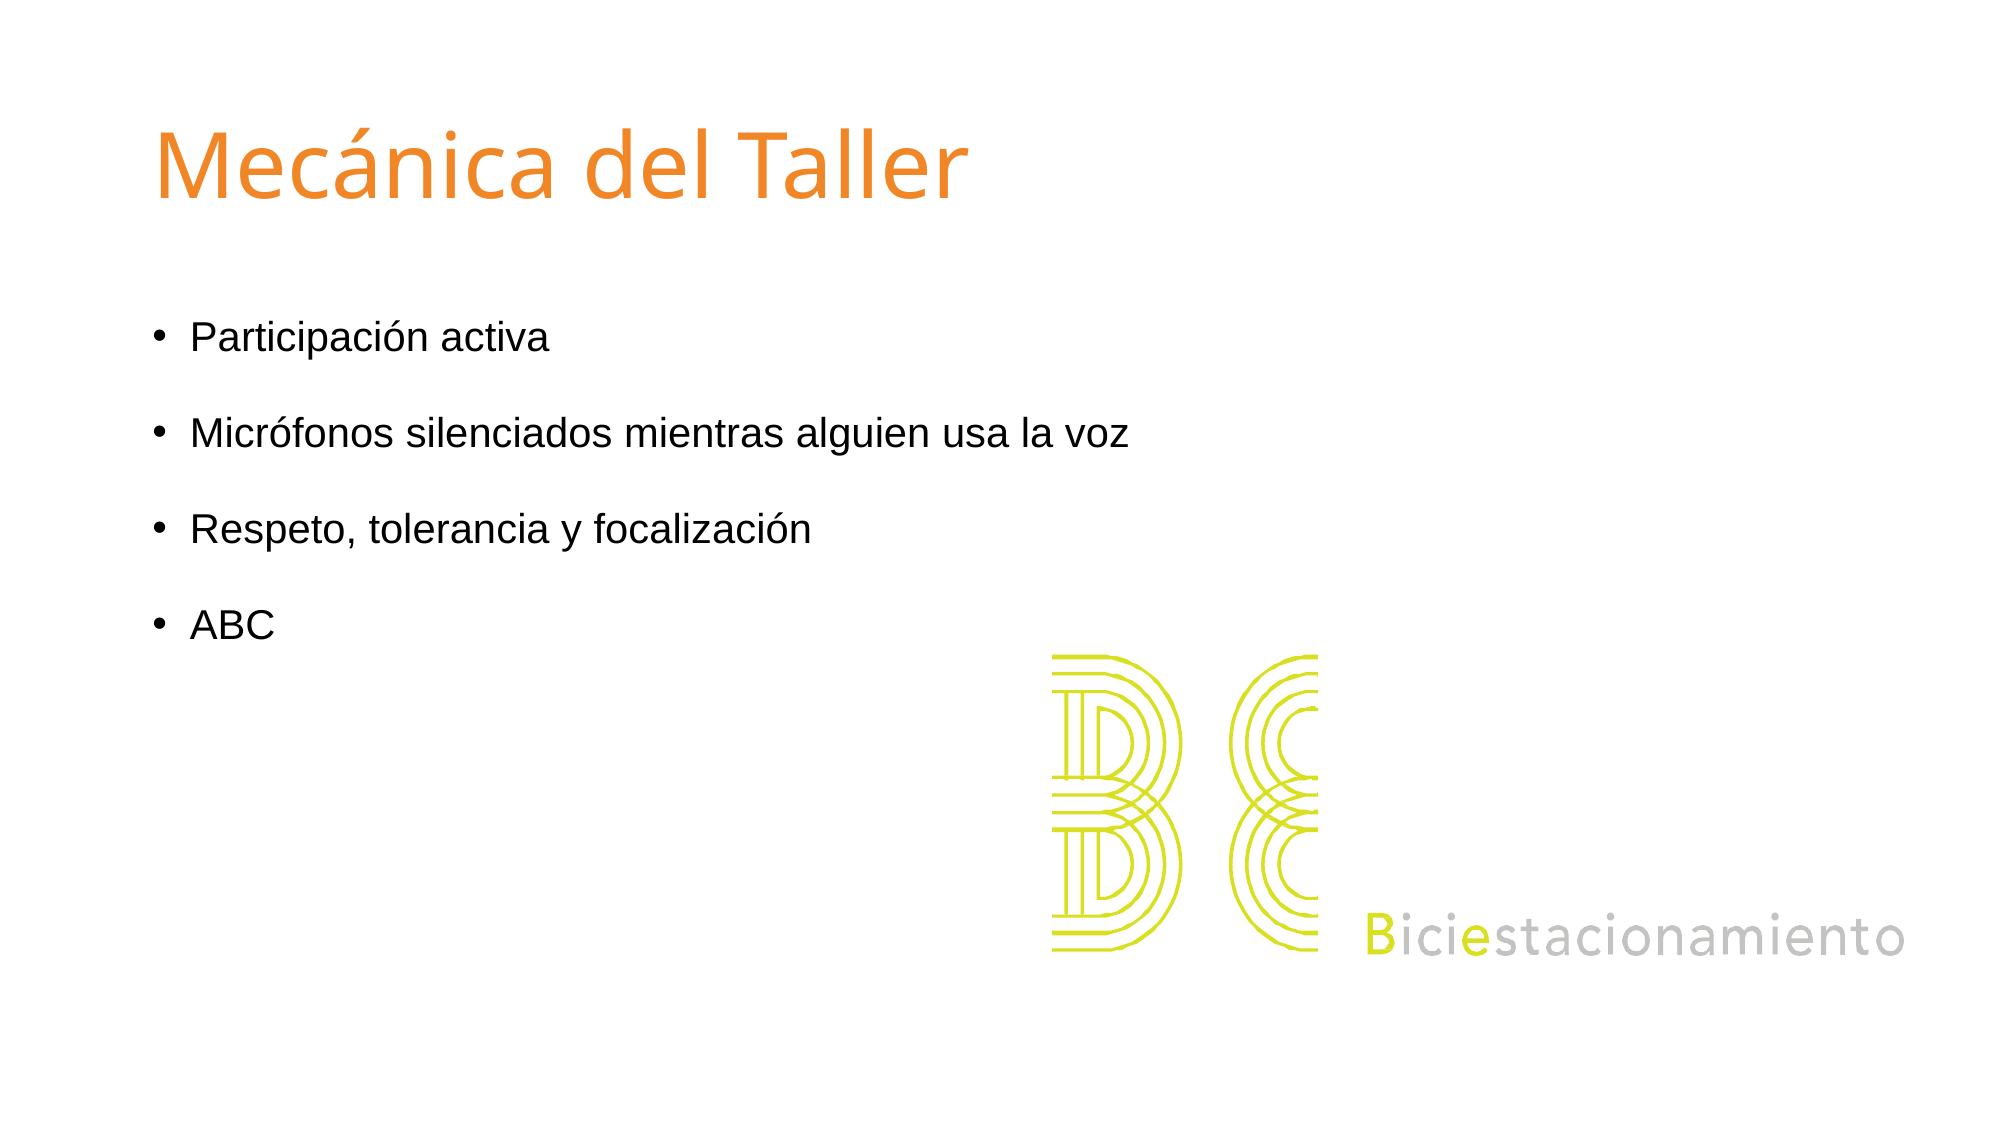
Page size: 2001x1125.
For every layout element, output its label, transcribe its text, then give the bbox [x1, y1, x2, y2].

title Mecánica del Taller [137, 59, 1413, 277]
list Participación activa Micrófonos silenciados mientras alguien usa la voz Respeto, tolerancia y focalización ABC [137, 277, 1863, 992]
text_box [1051, 654, 1904, 956]
